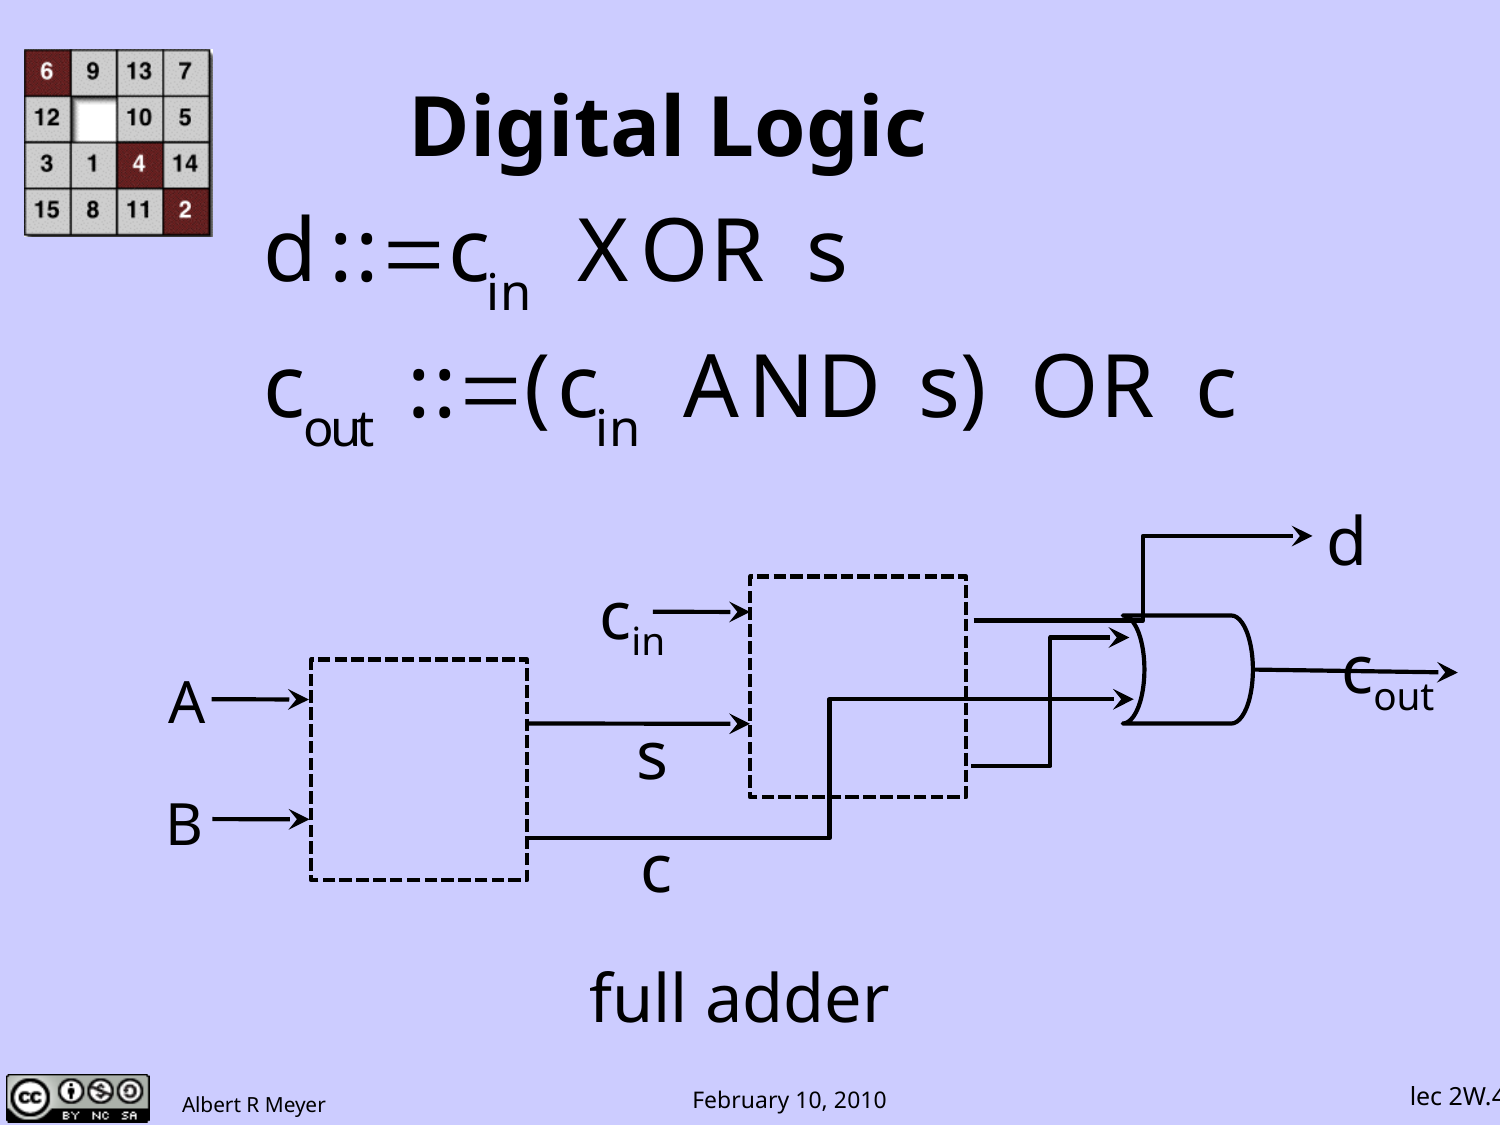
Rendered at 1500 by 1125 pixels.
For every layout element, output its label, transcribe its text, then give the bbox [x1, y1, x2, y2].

text_box [748, 574, 968, 697]
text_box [524, 699, 1135, 839]
picture [24, 49, 213, 237]
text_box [581, 564, 751, 662]
text_box c [620, 846, 693, 914]
text_box lec 2W.41 [1300, 1072, 1500, 1122]
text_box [261, 195, 1246, 456]
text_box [971, 637, 1130, 767]
picture [6, 1074, 150, 1123]
text_box full adder [574, 948, 906, 1044]
text_box cout [1317, 619, 1458, 726]
title Digital Logic [393, 45, 1109, 193]
text_box d [1312, 491, 1383, 587]
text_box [149, 657, 528, 881]
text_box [973, 535, 1313, 621]
text_box [1135, 630, 1255, 726]
